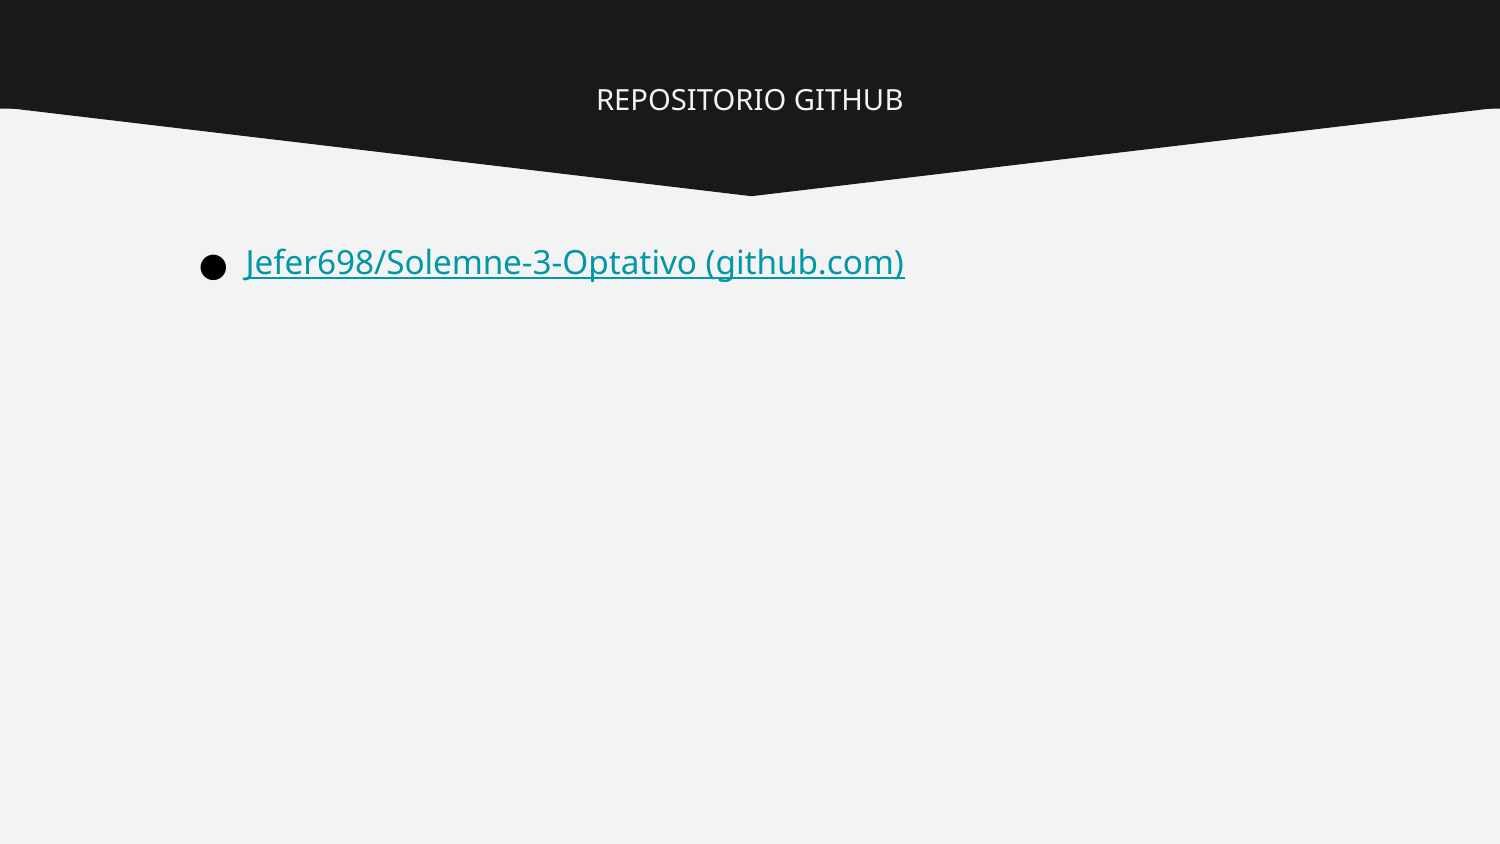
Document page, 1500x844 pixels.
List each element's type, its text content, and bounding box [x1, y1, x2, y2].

title REPOSITORIO GITHUB [505, 66, 995, 180]
list Jefer698/Solemne-3-Optativo (github.com) [155, 219, 1155, 462]
